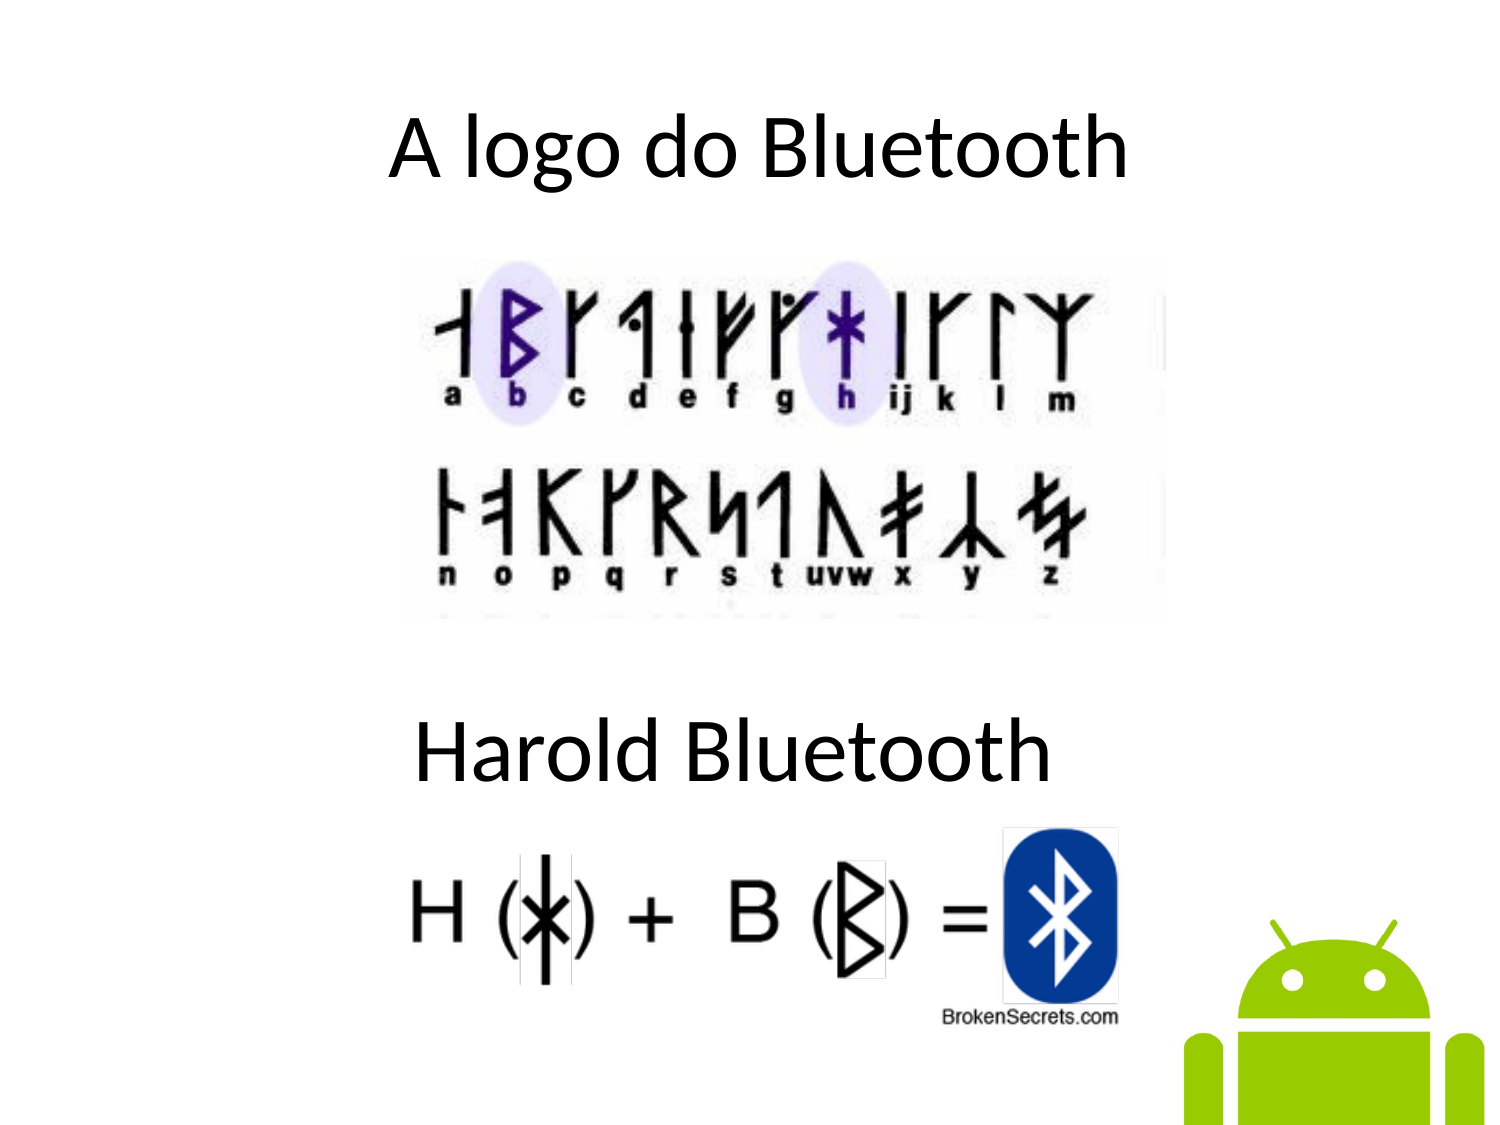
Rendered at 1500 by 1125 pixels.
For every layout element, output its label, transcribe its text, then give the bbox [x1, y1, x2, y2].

text_box A logo do Bluetooth [85, 47, 1435, 235]
text_box Harold Bluetooth [59, 651, 1409, 839]
picture [401, 259, 1166, 619]
picture [1163, 919, 1500, 1125]
picture [410, 806, 1123, 1034]
